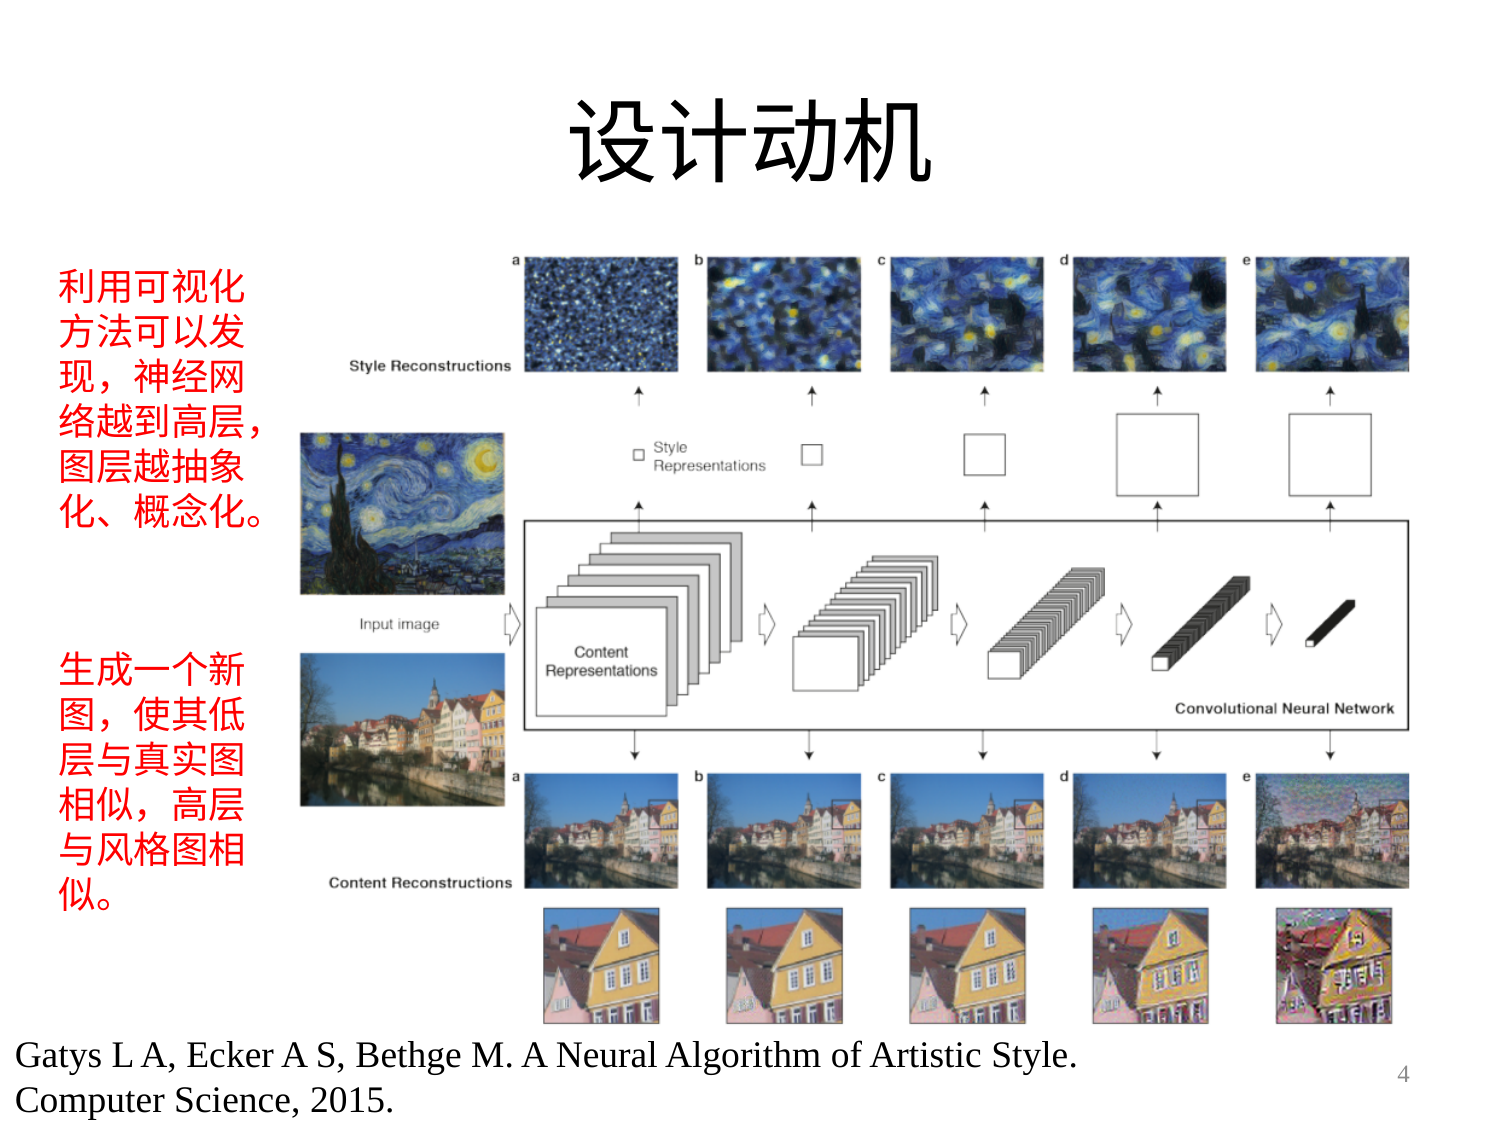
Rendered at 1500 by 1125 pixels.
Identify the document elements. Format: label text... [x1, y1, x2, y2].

slide_number 4 [1176, 1049, 1425, 1103]
text_box 生成一个新图，使其低层与真实图相似，高层与风格图相似。 [43, 639, 262, 924]
text_box Gatys L A, Ecker A S, Bethge M. A Neural Algorithm of Artistic Style. Computer Science, 2015. [0, 1023, 1176, 1125]
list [267, 234, 1426, 1042]
title 设计动机 [75, 45, 1425, 233]
text_box 利用可视化方法可以发现，神经网络越到高层，图层越抽象化、概念化。 [43, 255, 262, 540]
